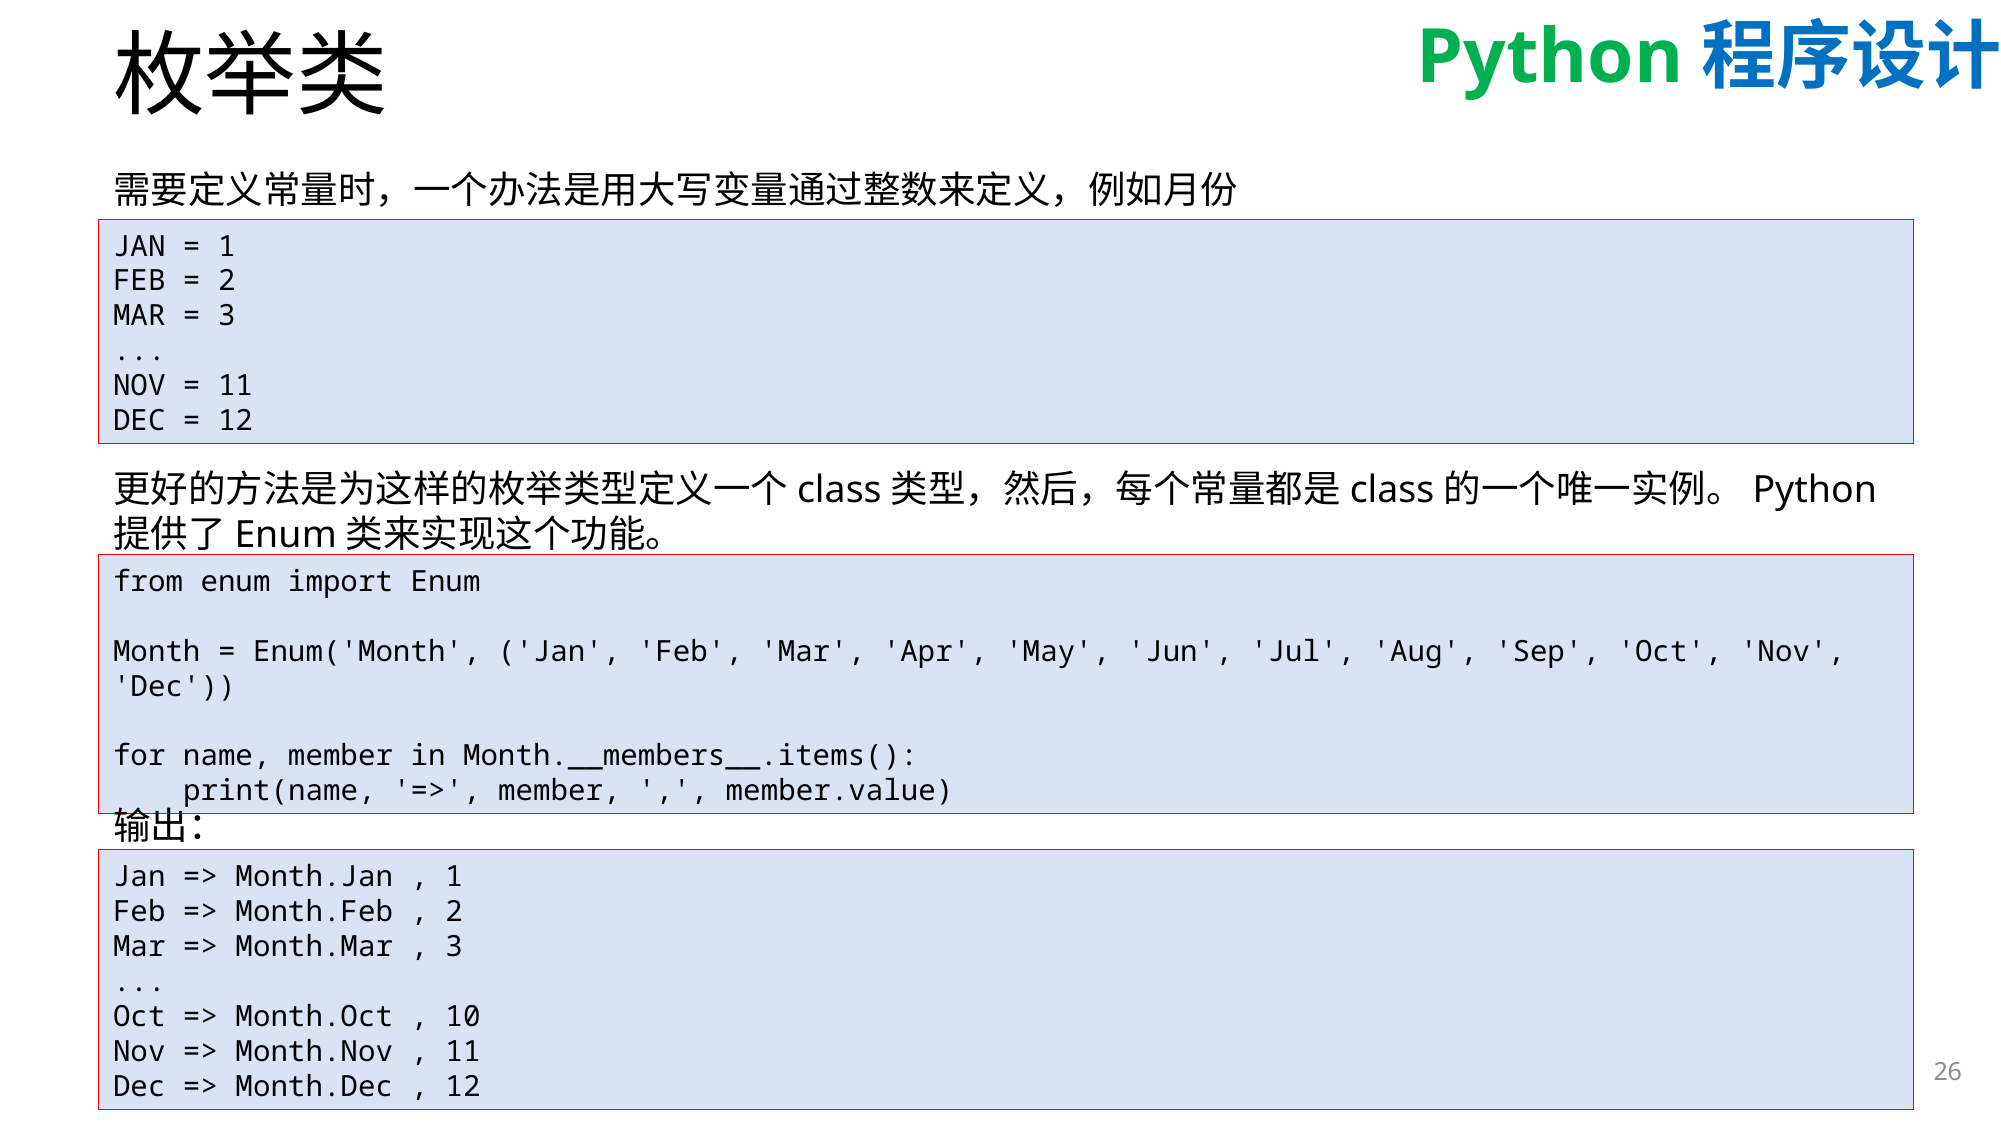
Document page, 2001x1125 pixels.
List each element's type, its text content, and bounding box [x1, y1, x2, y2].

text_box from enum import Enum Month = Enum('Month', ('Jan', 'Feb', 'Mar', 'Apr', 'May', 'Jun', 'Jul', 'Aug', 'Sep', 'Oct', 'Nov', 'Dec')) for name, member in Month.__members__.items(): print(name, '=>', member, ',', member.value) [98, 563, 1914, 794]
text_box JAN = 1 FEB = 2 MAR = 3 ... NOV = 11 DEC = 12 [98, 219, 1914, 444]
text_box Jan => Month.Jan , 1 Feb => Month.Feb , 2 Mar => Month.Mar , 3 ... Oct => Month.Oct , 10 Nov => Month.Nov , 11 Dec => Month.Dec , 12 [98, 855, 1914, 1110]
text_box 更好的方法是为这样的枚举类型定义一个class类型，然后，每个常量都是class的一个唯一实例。Python提供了Enum类来实现这个功能。 [98, 457, 1914, 563]
text_box 输出： [98, 794, 1914, 855]
slide_number 26 [1914, 1042, 1978, 1103]
text_box 需要定义常量时，一个办法是用大写变量通过整数来定义，例如月份 [98, 158, 1914, 219]
title 枚举类 [98, 0, 1824, 157]
